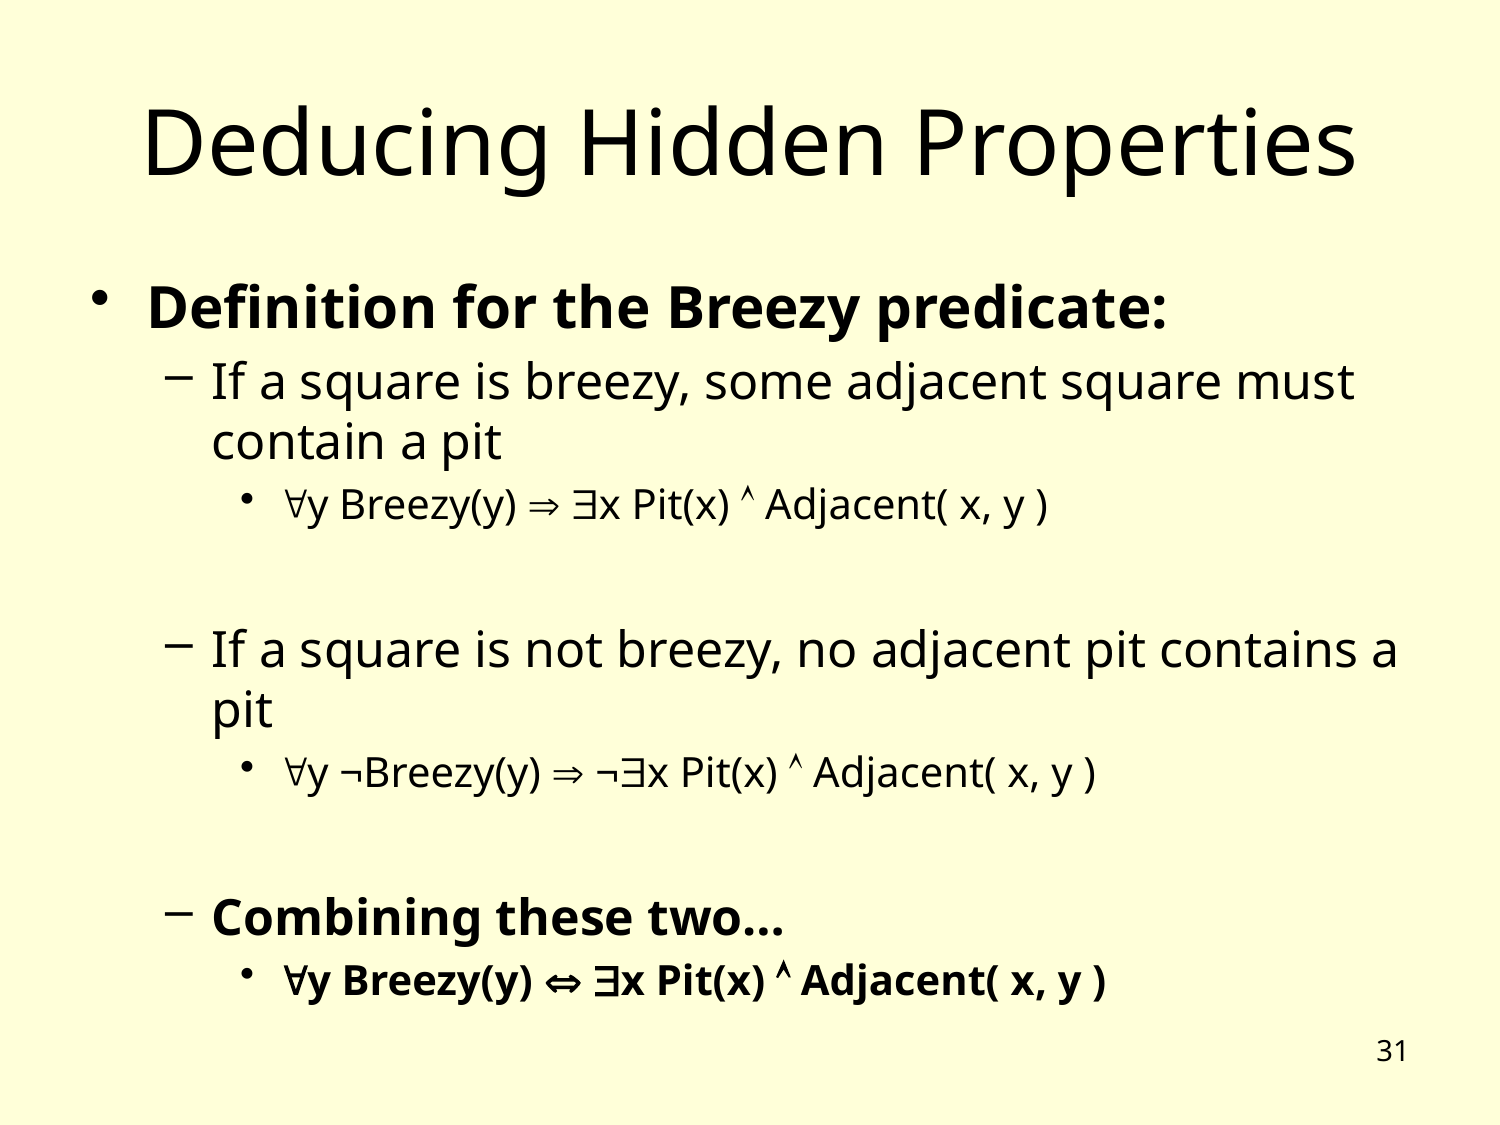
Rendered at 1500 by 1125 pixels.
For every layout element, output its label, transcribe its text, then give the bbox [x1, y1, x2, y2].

title Deducing Hidden Properties [74, 44, 1426, 233]
slide_number 31 [1074, 1024, 1426, 1103]
list Definition for the Breezy predicate: If a square is breezy, some adjacent square must contain a pit y Breezy(y)  x Pit(x)  Adjacent( x, y ) If a square is not breezy, no adjacent pit contains a pit y ¬Breezy(y)  ¬x Pit(x)  Adjacent( x, y ) Combining these two… y Breezy(y)  x Pit(x)  Adjacent( x, y ) [74, 262, 1426, 1006]
